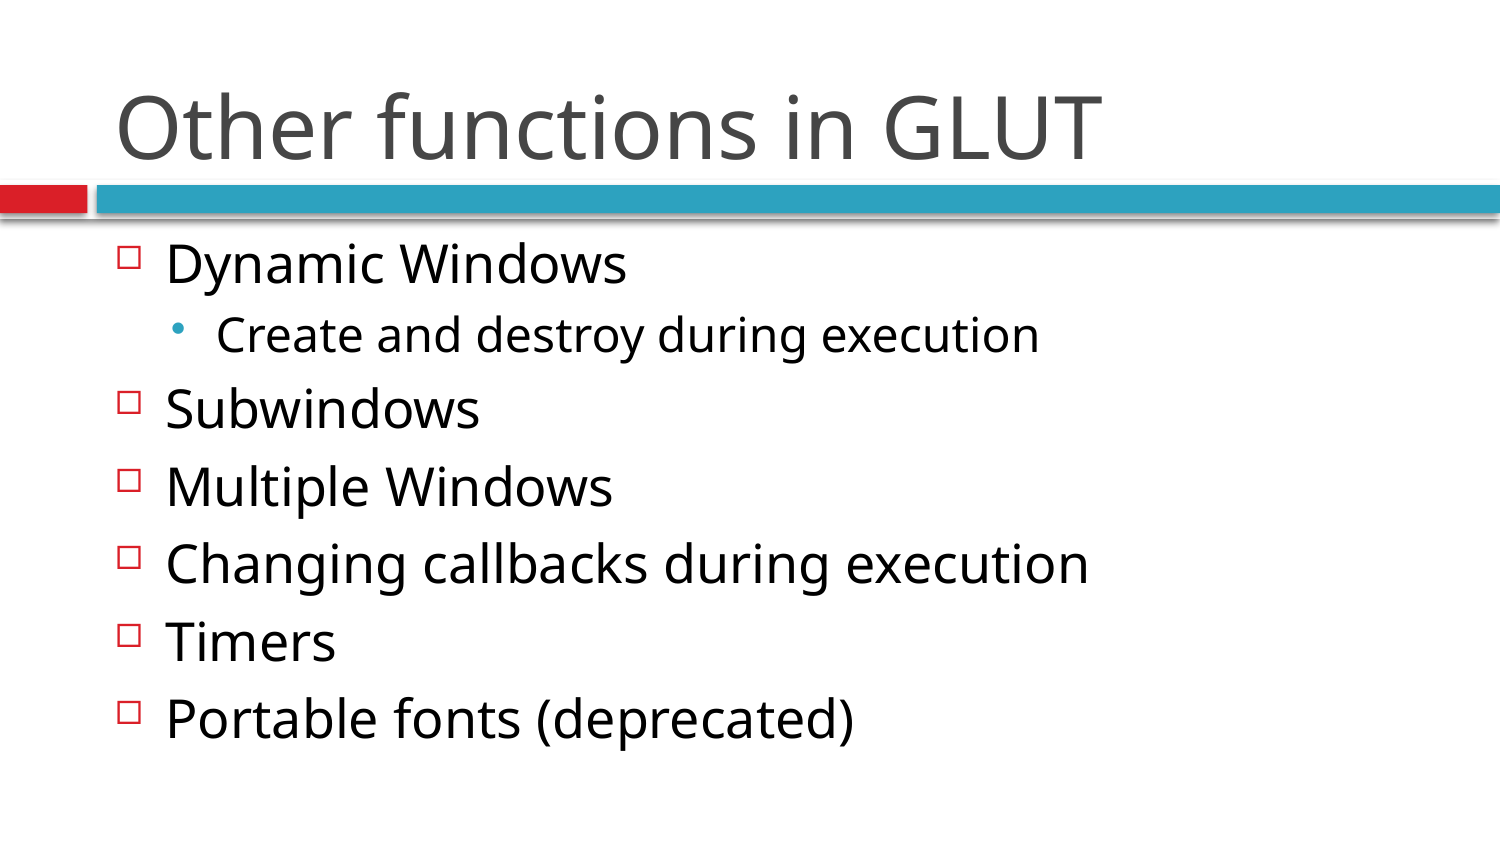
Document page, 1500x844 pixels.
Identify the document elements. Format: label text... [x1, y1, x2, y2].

list Dynamic Windows Create and destroy during execution Subwindows Multiple Windows Changing callbacks during execution Timers Portable fonts (deprecated) [99, 221, 1438, 760]
title Other functions in GLUT [99, 19, 1438, 185]
